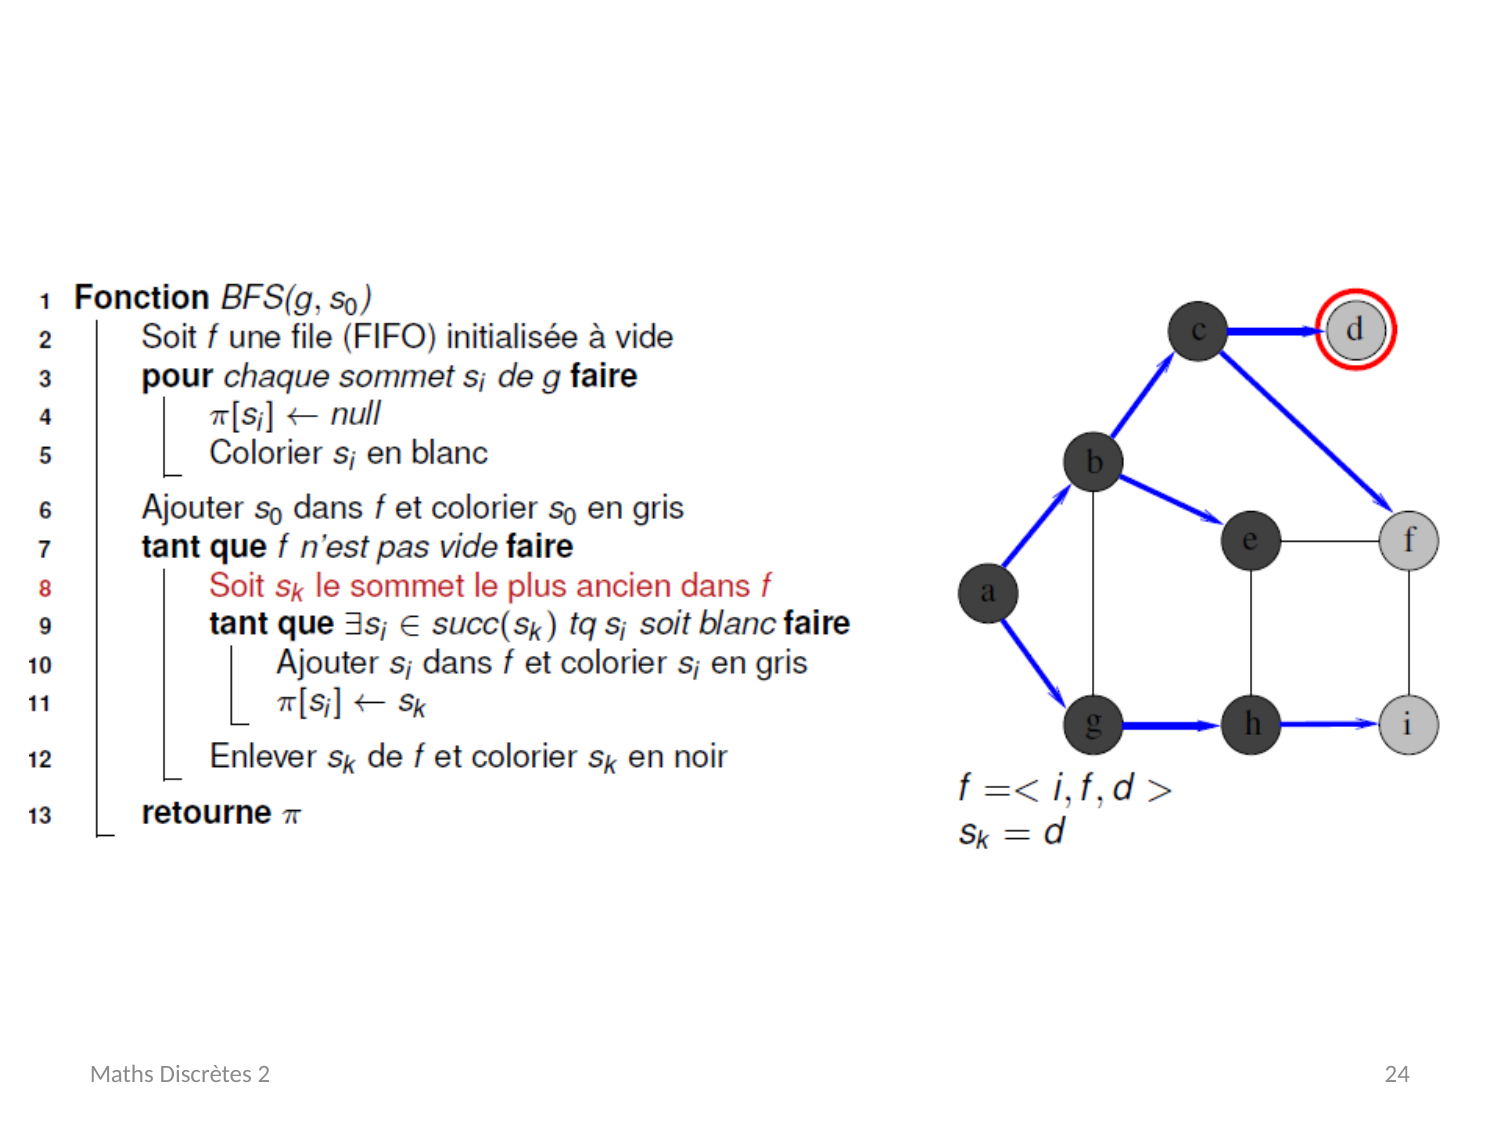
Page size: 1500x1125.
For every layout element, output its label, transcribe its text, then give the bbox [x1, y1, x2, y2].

slide_number 24 [1074, 1042, 1425, 1103]
picture [29, 256, 1457, 860]
slide_number Maths Discrètes 2 [75, 1042, 425, 1103]
